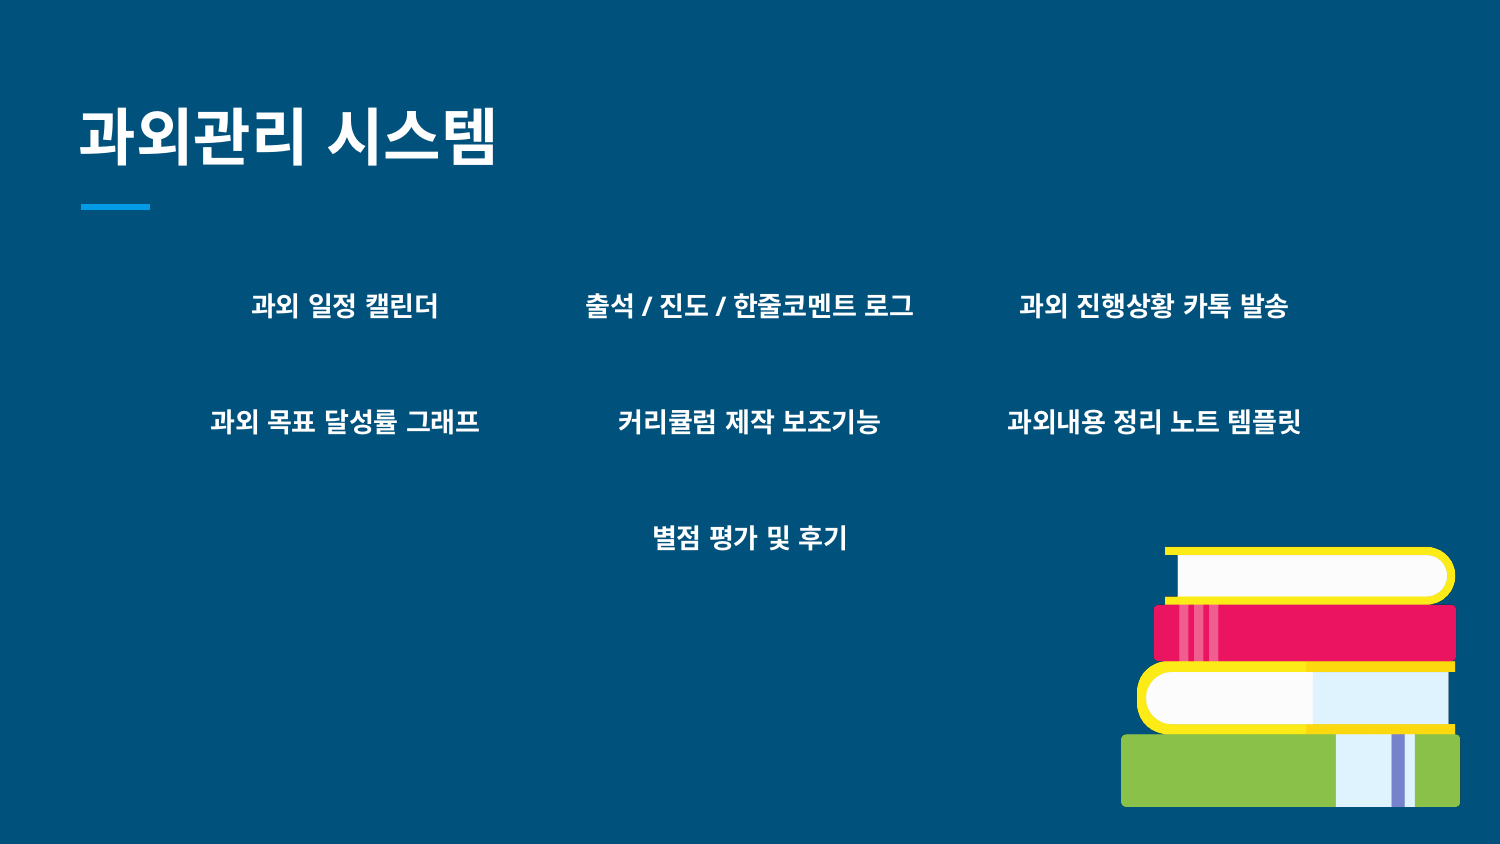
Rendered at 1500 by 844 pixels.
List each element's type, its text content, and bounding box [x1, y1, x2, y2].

text_box 과외 진행상황 카톡 발송 [972, 279, 1338, 333]
picture [1122, 547, 1460, 806]
title 과외관리 시스템 [63, 75, 1437, 188]
text_box 과외 목표 달성률 그래프 [162, 395, 528, 449]
text_box 출석/진도/한줄코멘트 로그 [567, 279, 933, 333]
text_box 과외 일정 캘린더 [162, 279, 528, 333]
text_box 과외내용 정리 노트 템플릿 [972, 395, 1338, 449]
text_box 커리큘럼 제작 보조기능 [567, 395, 933, 449]
text_box 별점 평가 및 후기 [567, 511, 933, 565]
